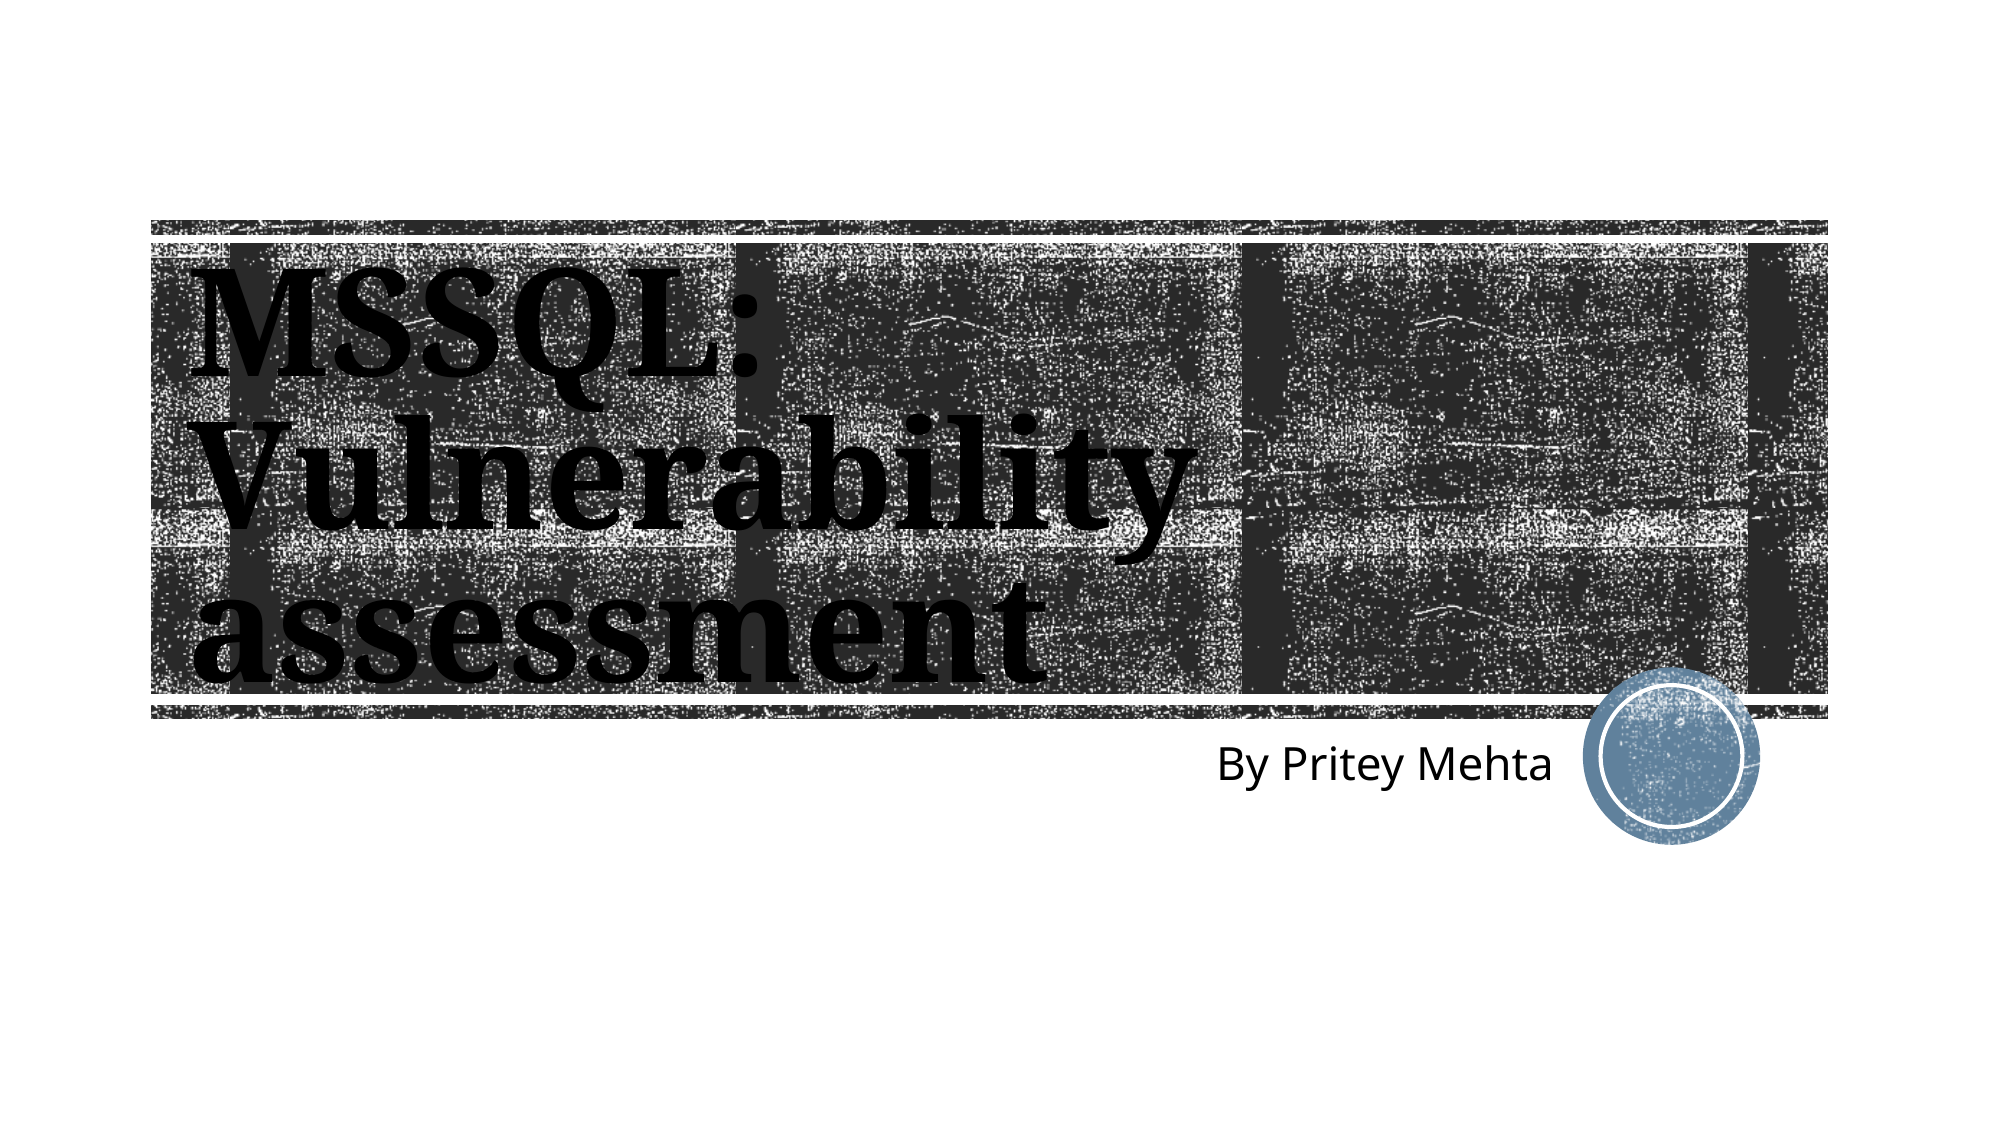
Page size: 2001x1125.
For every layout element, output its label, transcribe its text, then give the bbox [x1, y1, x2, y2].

subtitle By Pritey Mehta [286, 732, 1581, 909]
title MSSQL: Vulnerability assessment [172, 234, 1808, 733]
